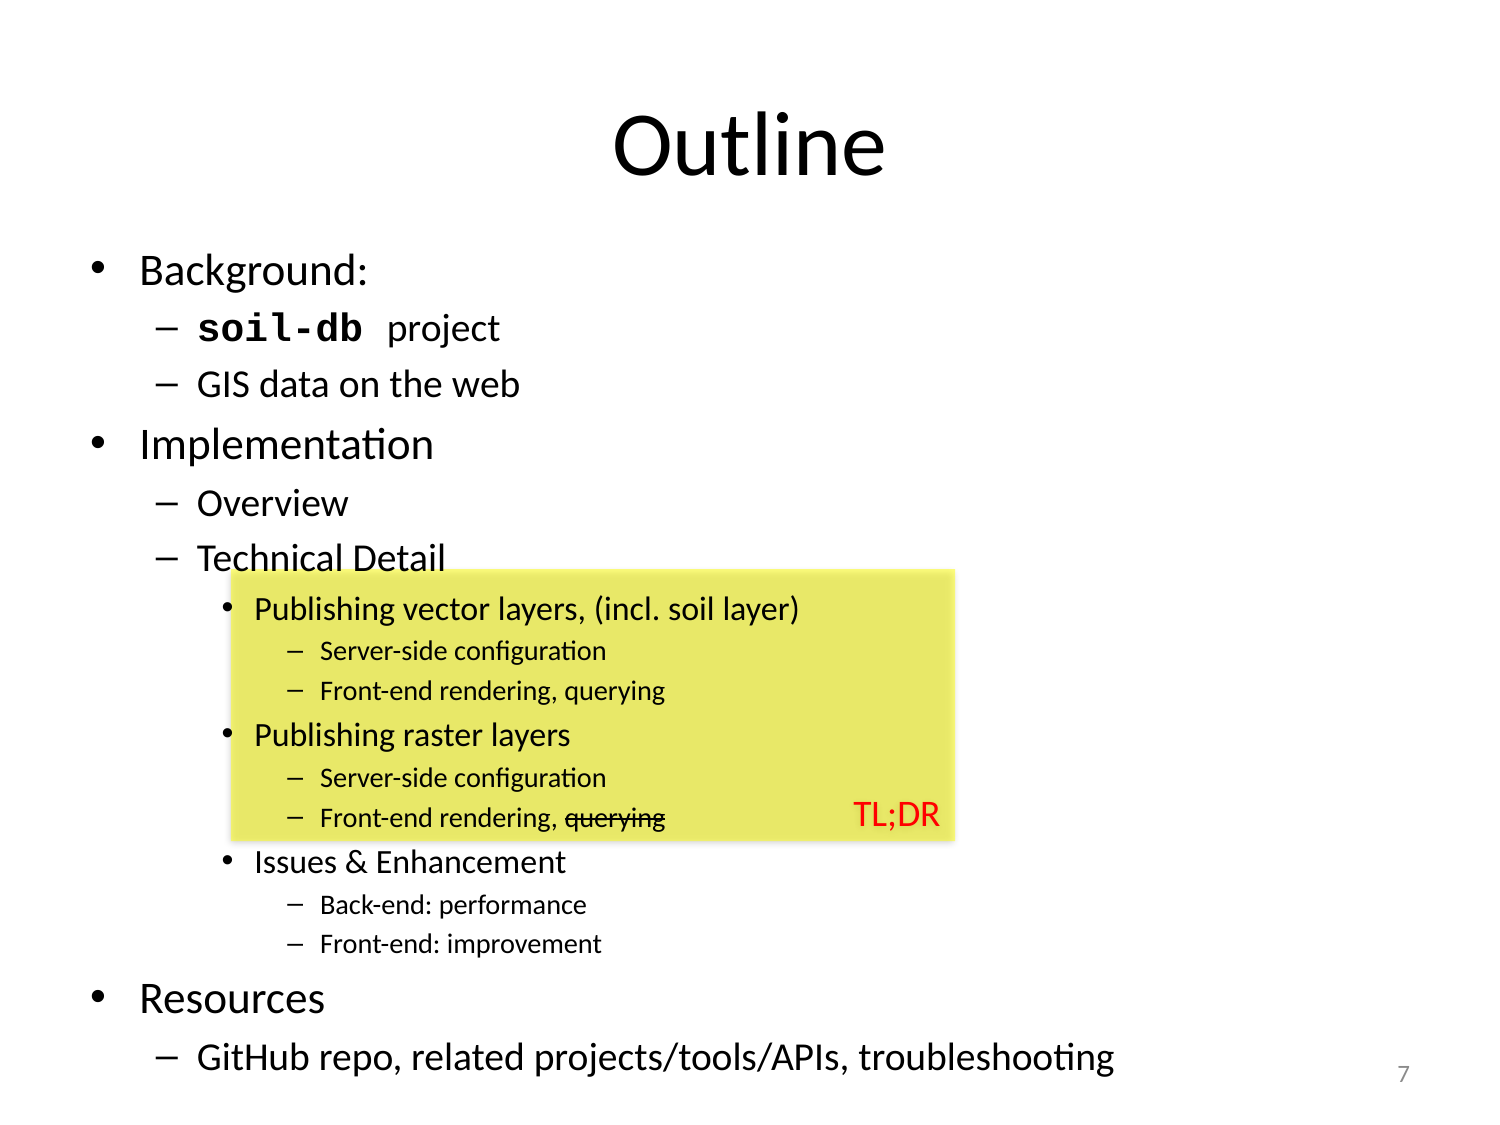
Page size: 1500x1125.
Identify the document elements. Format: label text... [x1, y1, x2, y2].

list Background: soil-db project GIS data on the web Implementation Overview Technical Detail Publishing vector layers, (incl. soil layer) Server-side configuration Front-end rendering, querying Publishing raster layers Server-side configuration Front-end rendering, querying Issues & Enhancement Back-end: performance Front-end: improvement Resources GitHub repo, related projects/tools/APIs, troubleshooting [75, 232, 1425, 1095]
title Outline [75, 45, 1425, 232]
slide_number 6 [1074, 1042, 1425, 1103]
